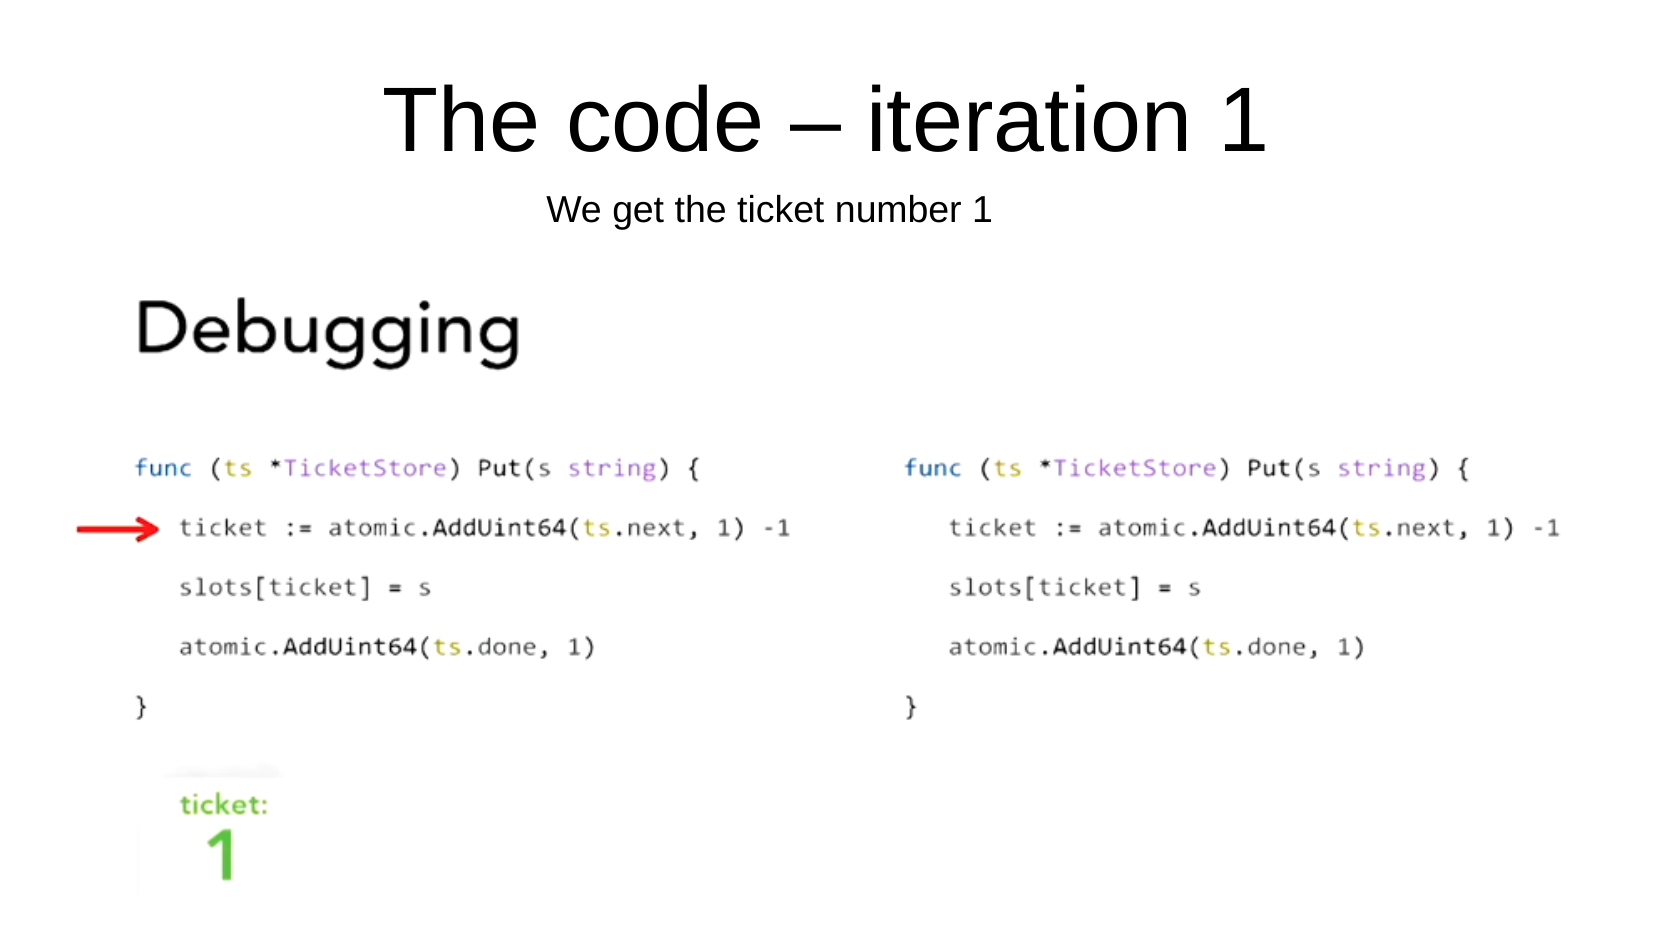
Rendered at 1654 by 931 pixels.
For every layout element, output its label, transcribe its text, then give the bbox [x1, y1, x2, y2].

picture [58, 206, 1625, 895]
title The code – iteration 1 [82, 37, 1571, 193]
text_box We get the ticket number 1 [531, 177, 1009, 206]
